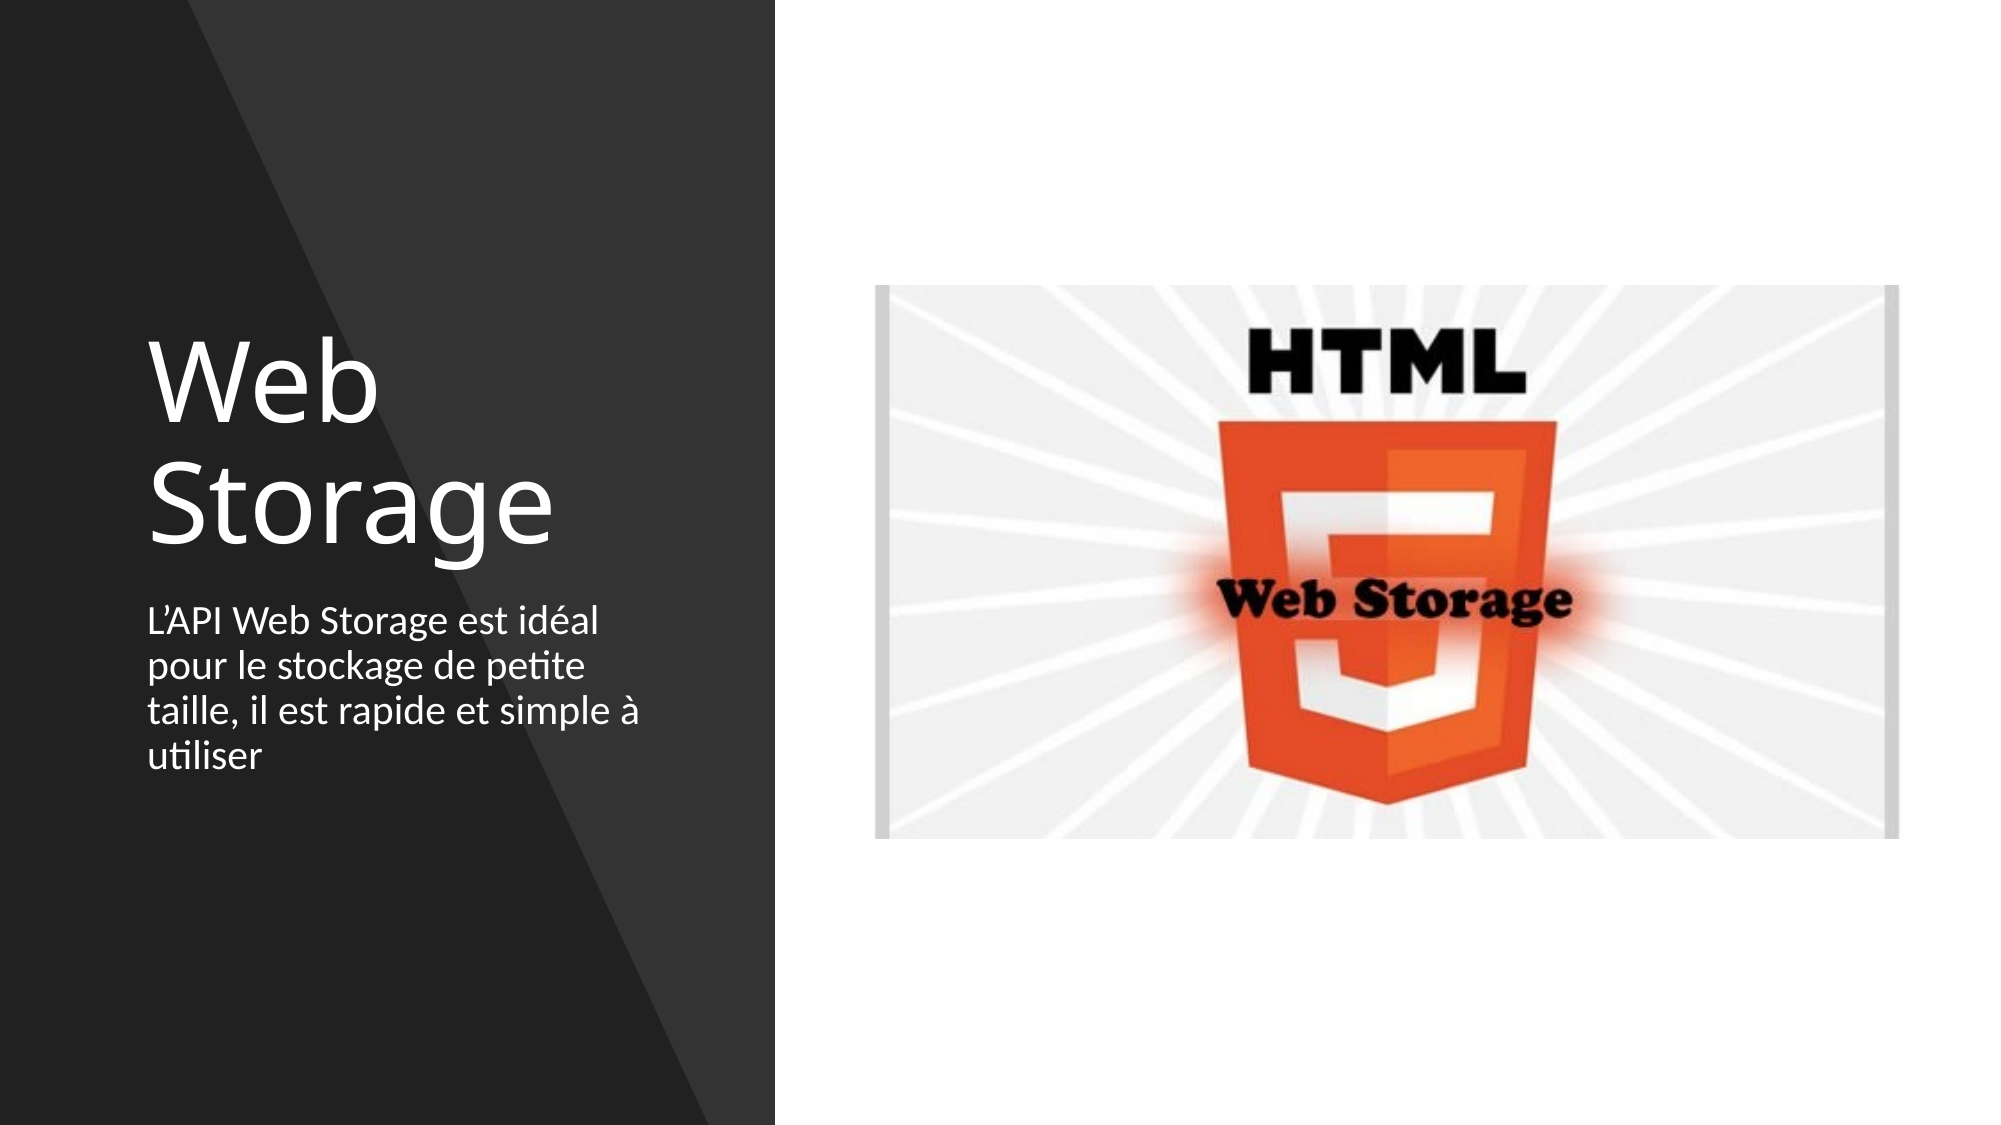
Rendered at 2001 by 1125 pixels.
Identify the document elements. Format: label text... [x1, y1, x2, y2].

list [872, 285, 1903, 840]
list L’API Web Storage est idéal pour le stockage de petite taille, il est rapide et simple à utiliser [131, 590, 675, 863]
text_box [0, 0, 710, 1125]
title Web Storage [131, 184, 675, 576]
text_box [190, 0, 776, 1125]
text_box [776, 0, 2000, 1125]
